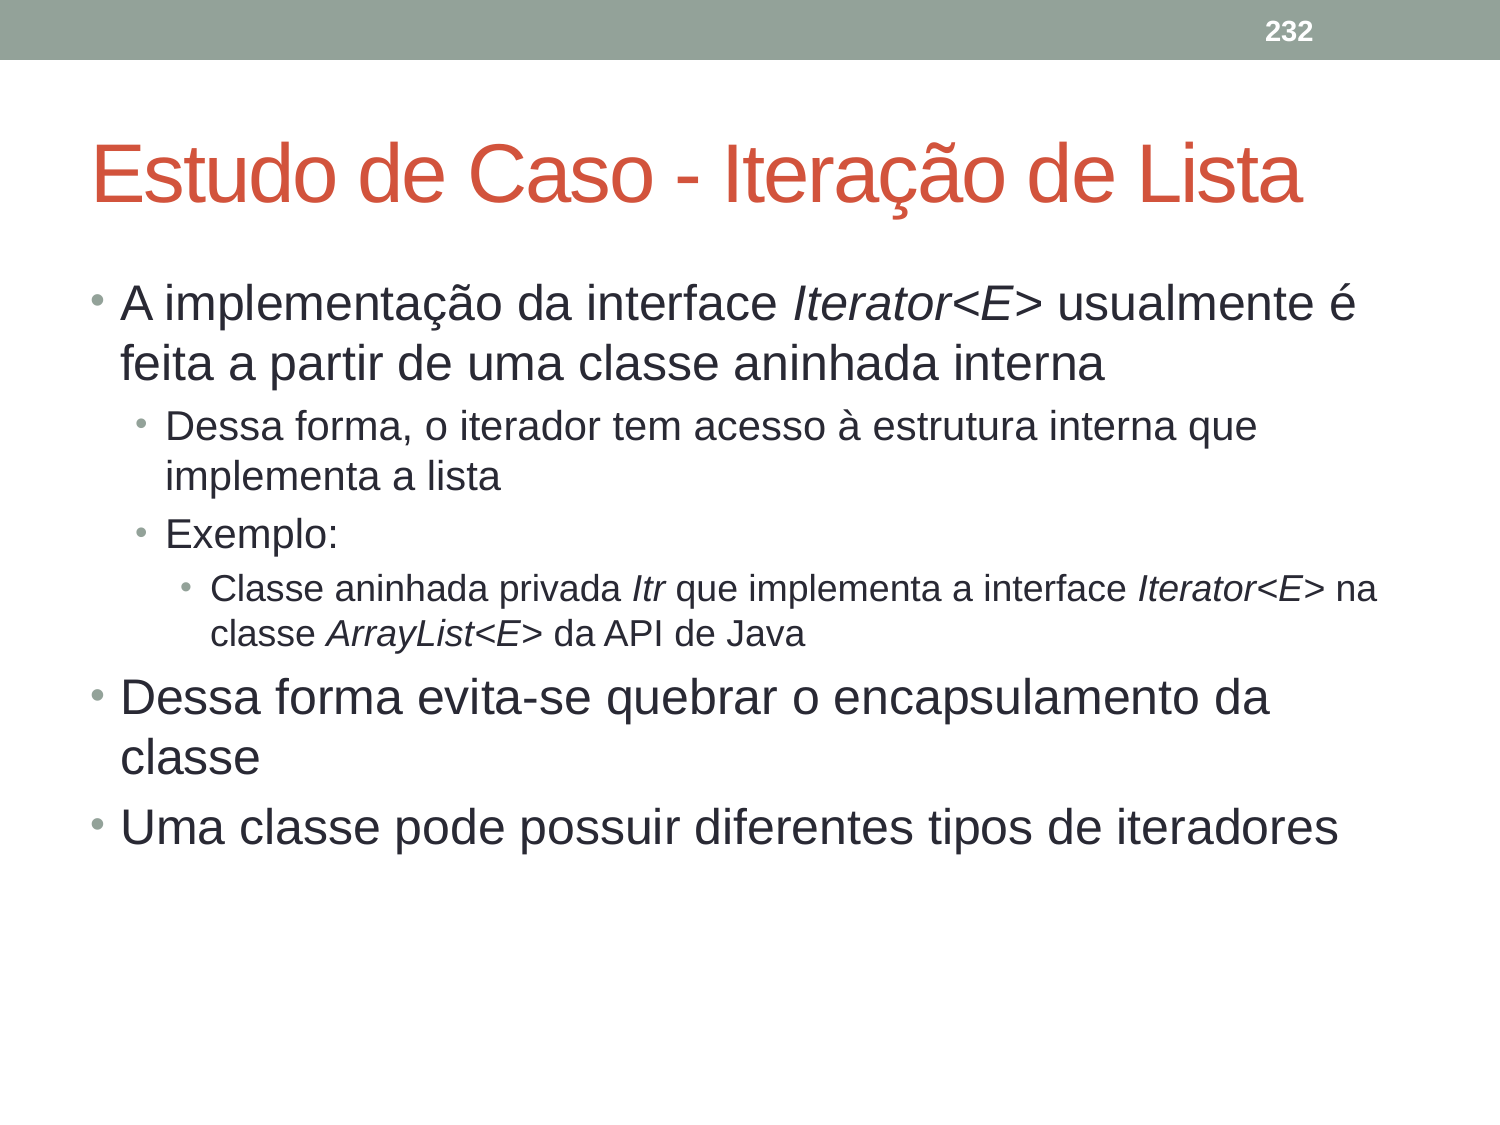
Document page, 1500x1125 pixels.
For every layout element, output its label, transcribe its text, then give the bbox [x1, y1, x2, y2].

slide_number 232 [1250, 3, 1425, 57]
title Estudo de Caso - Iteração de Lista [75, 87, 1425, 250]
list A implementação da interface Iterator<E> usualmente é feita a partir de uma classe aninhada interna Dessa forma, o iterador tem acesso à estrutura interna que implementa a lista Exemplo: Classe aninhada privada Itr que implementa a interface Iterator<E> na classe ArrayList<E> da API de Java Dessa forma evita-se quebrar o encapsulamento da classe Uma classe pode possuir diferentes tipos de iteradores [75, 262, 1425, 1063]
